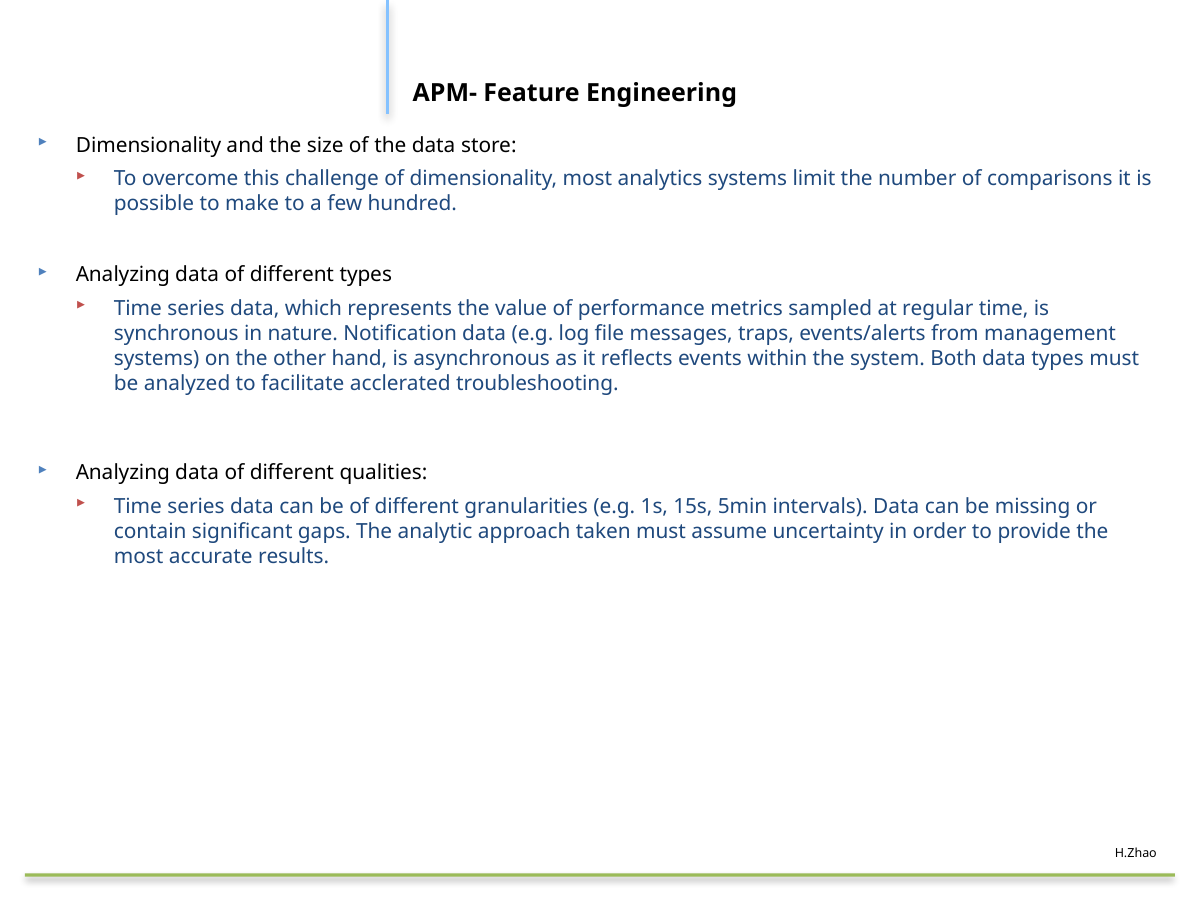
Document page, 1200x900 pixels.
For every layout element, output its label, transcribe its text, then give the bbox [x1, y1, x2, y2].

list Dimensionality and the size of the data store: To overcome this challenge of dimensionality, most analytics systems limit the number of comparisons it is possible to make to a few hundred. Analyzing data of different types Time series data, which represents the value of performance metrics sampled at regular time, is synchronous in nature. Notification data (e.g. log file messages, traps, events/alerts from management systems) on the other hand, is asynchronous as it reflects events within the system. Both data types must be analyzed to facilitate acclerated troubleshooting. Analyzing data of different qualities: Time series data can be of different granularities (e.g. 1s, 15s, 5min intervals). Data can be missing or contain significant gaps. The analytic approach taken must assume uncertainty in order to provide the most accurate results. [24, 125, 1175, 813]
list APM- Feature Engineering [399, 12, 1175, 113]
